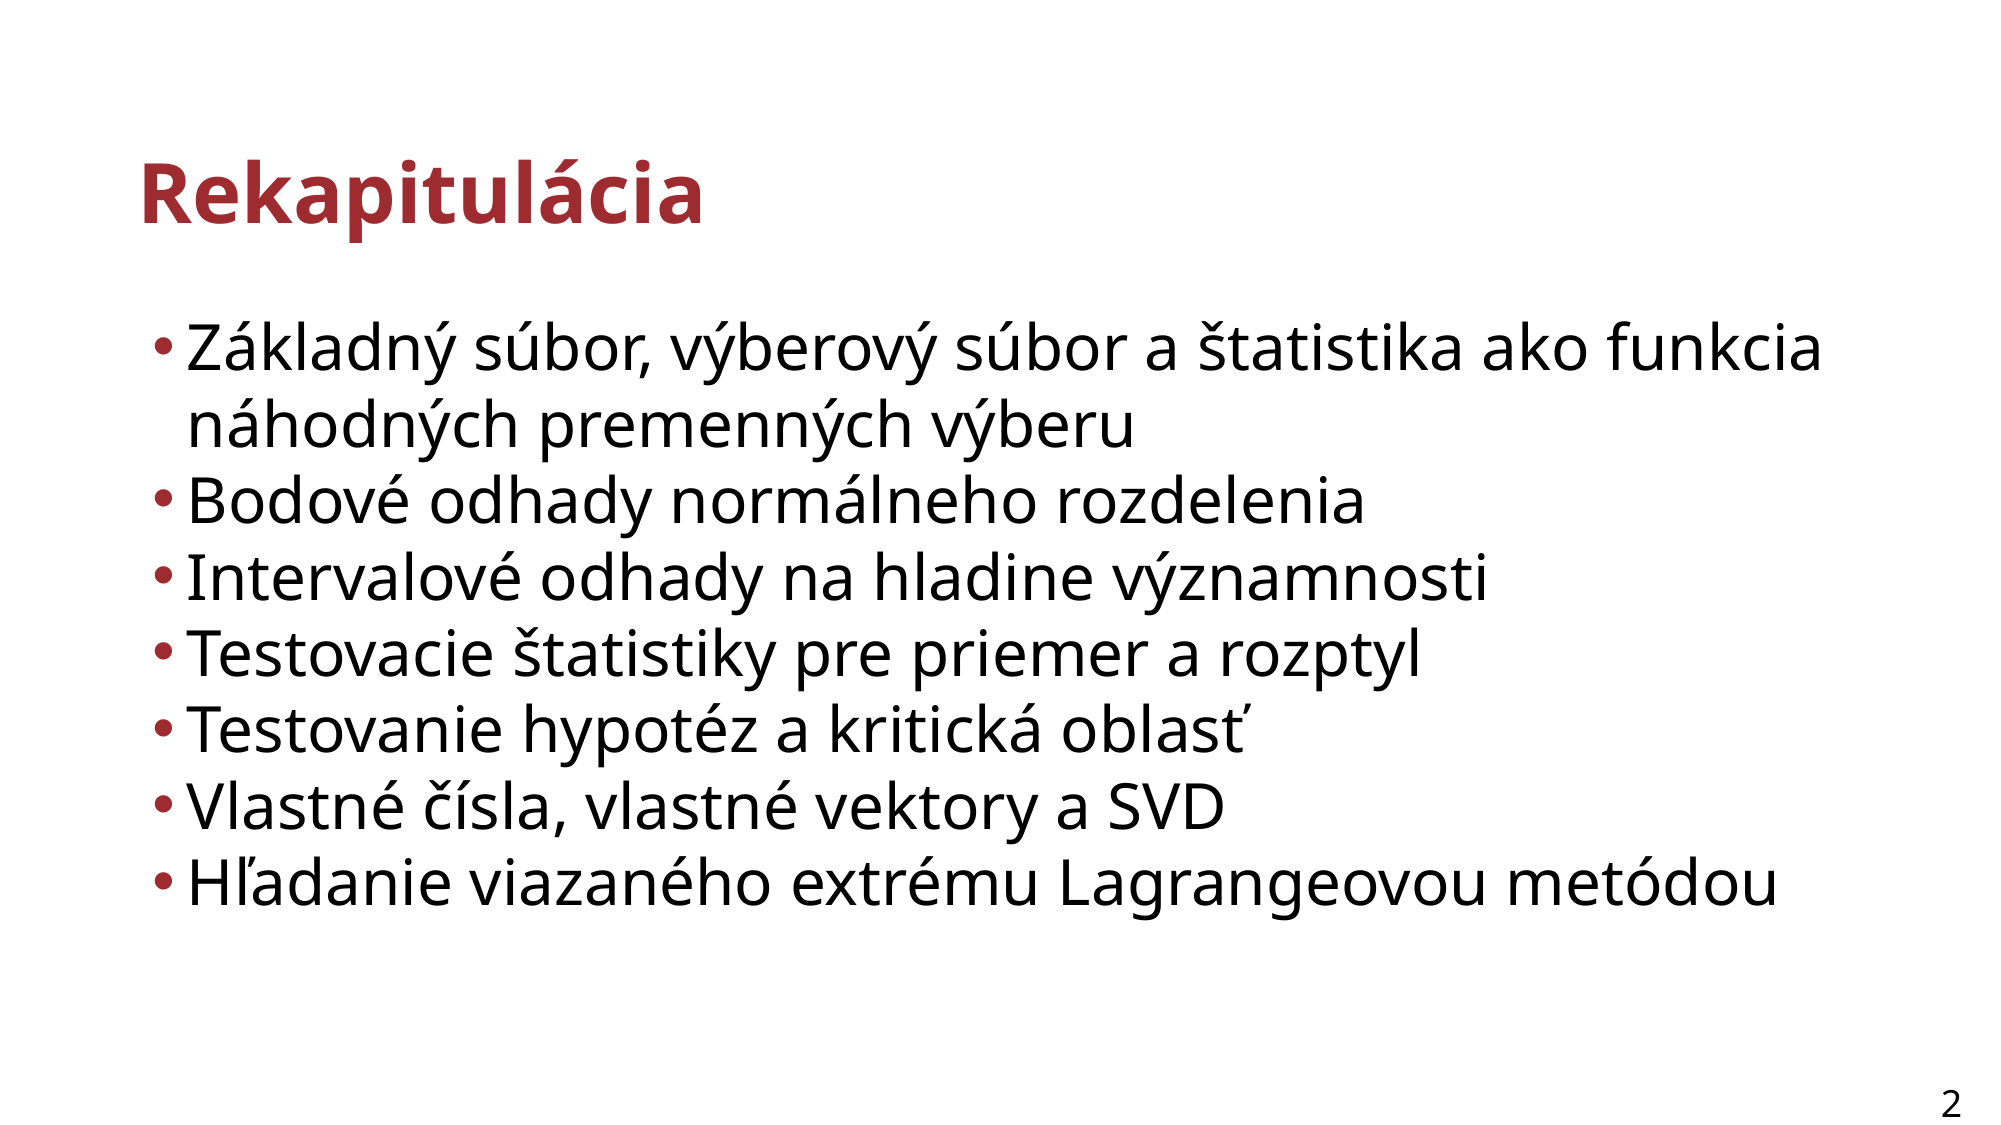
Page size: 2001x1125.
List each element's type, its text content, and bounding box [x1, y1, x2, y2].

title Rekapitulácia [137, 116, 1717, 278]
list Základný súbor, výberový súbor a štatistika ako funkcia náhodných premenných výberu Bodové odhady normálneho rozdelenia Intervalové odhady na hladine významnosti Testovacie štatistiky pre priemer a rozptyl Testovanie hypotéz a kritická oblasť Vlastné čísla, vlastné vektory a SVD Hľadanie viazaného extrému Lagrangeovou metódou [137, 299, 1863, 930]
